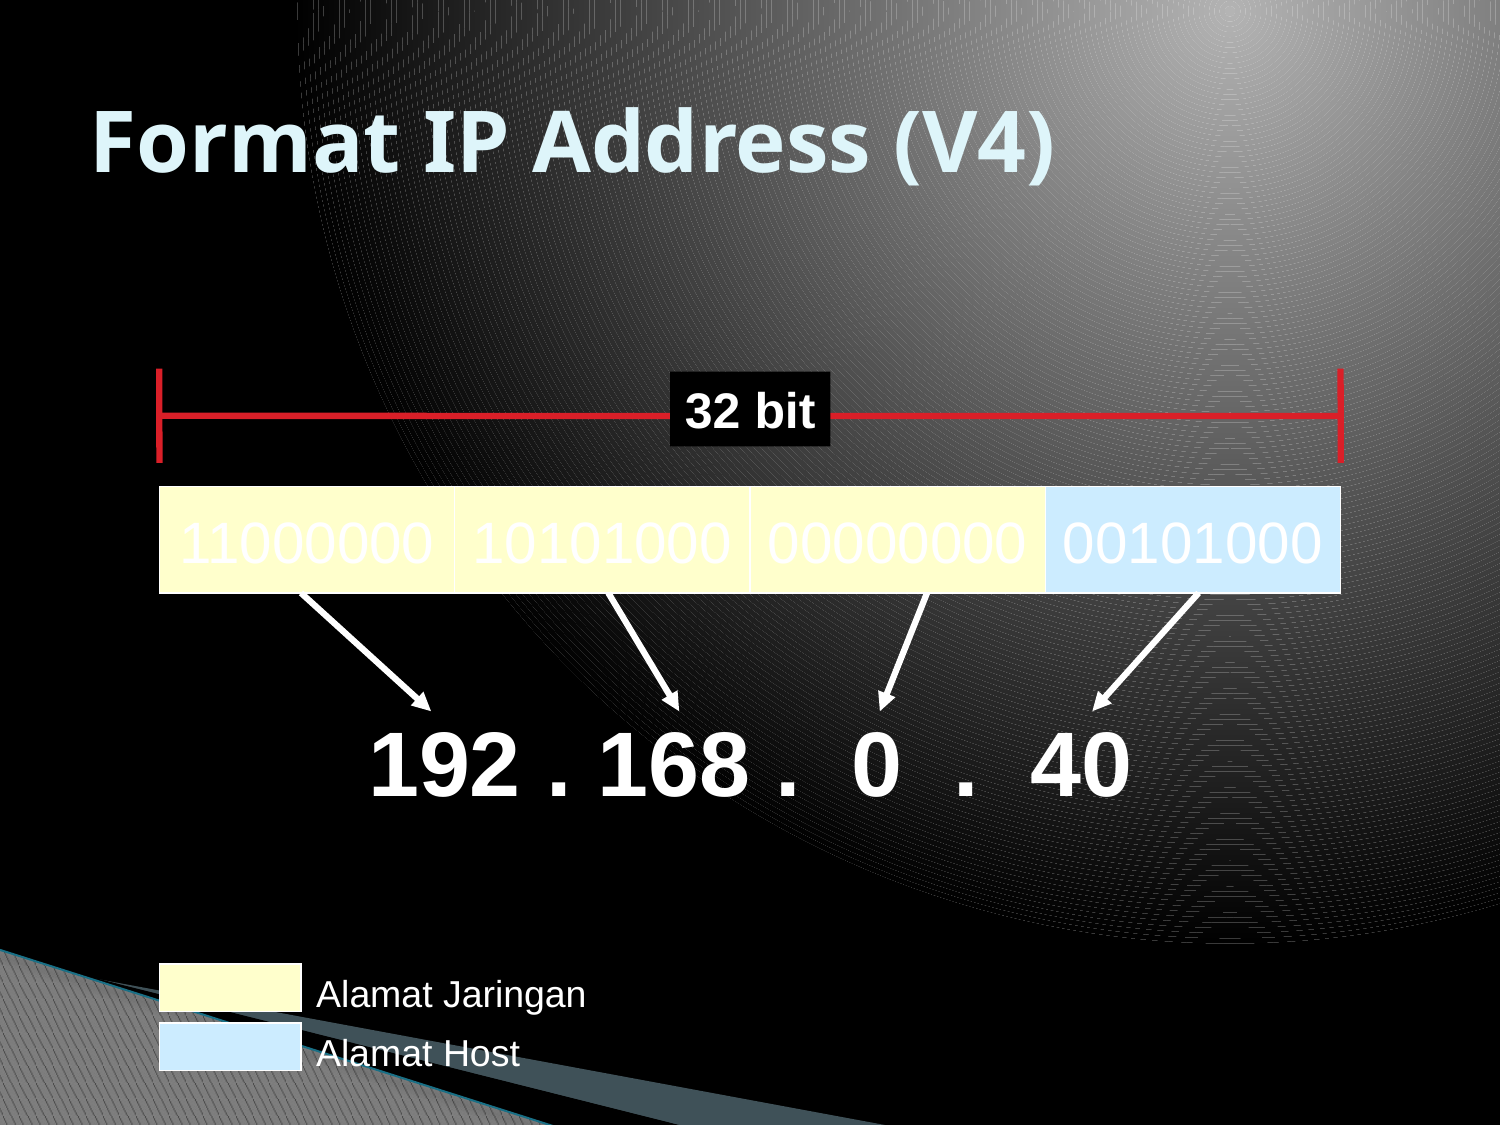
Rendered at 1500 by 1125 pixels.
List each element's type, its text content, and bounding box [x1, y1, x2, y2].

text_box 192 . 168 . 0 . 40 [353, 697, 1149, 822]
title Format IP Address (V4) [75, 45, 1425, 233]
text_box [159, 1023, 301, 1071]
text_box [159, 964, 301, 1012]
text_box Alamat Host [301, 1022, 535, 1082]
text_box [1092, 592, 1199, 712]
text_box 00000000 [750, 486, 1045, 593]
text_box 00101000 [1045, 486, 1341, 593]
text_box [608, 592, 680, 712]
picture [0, 952, 543, 1125]
text_box [878, 592, 928, 712]
text_box Alamat Jaringan [301, 962, 602, 1023]
text_box 11000000 [159, 486, 454, 593]
text_box [300, 592, 431, 712]
text_box 32 bit [670, 371, 831, 447]
text_box 10101000 [454, 486, 750, 593]
